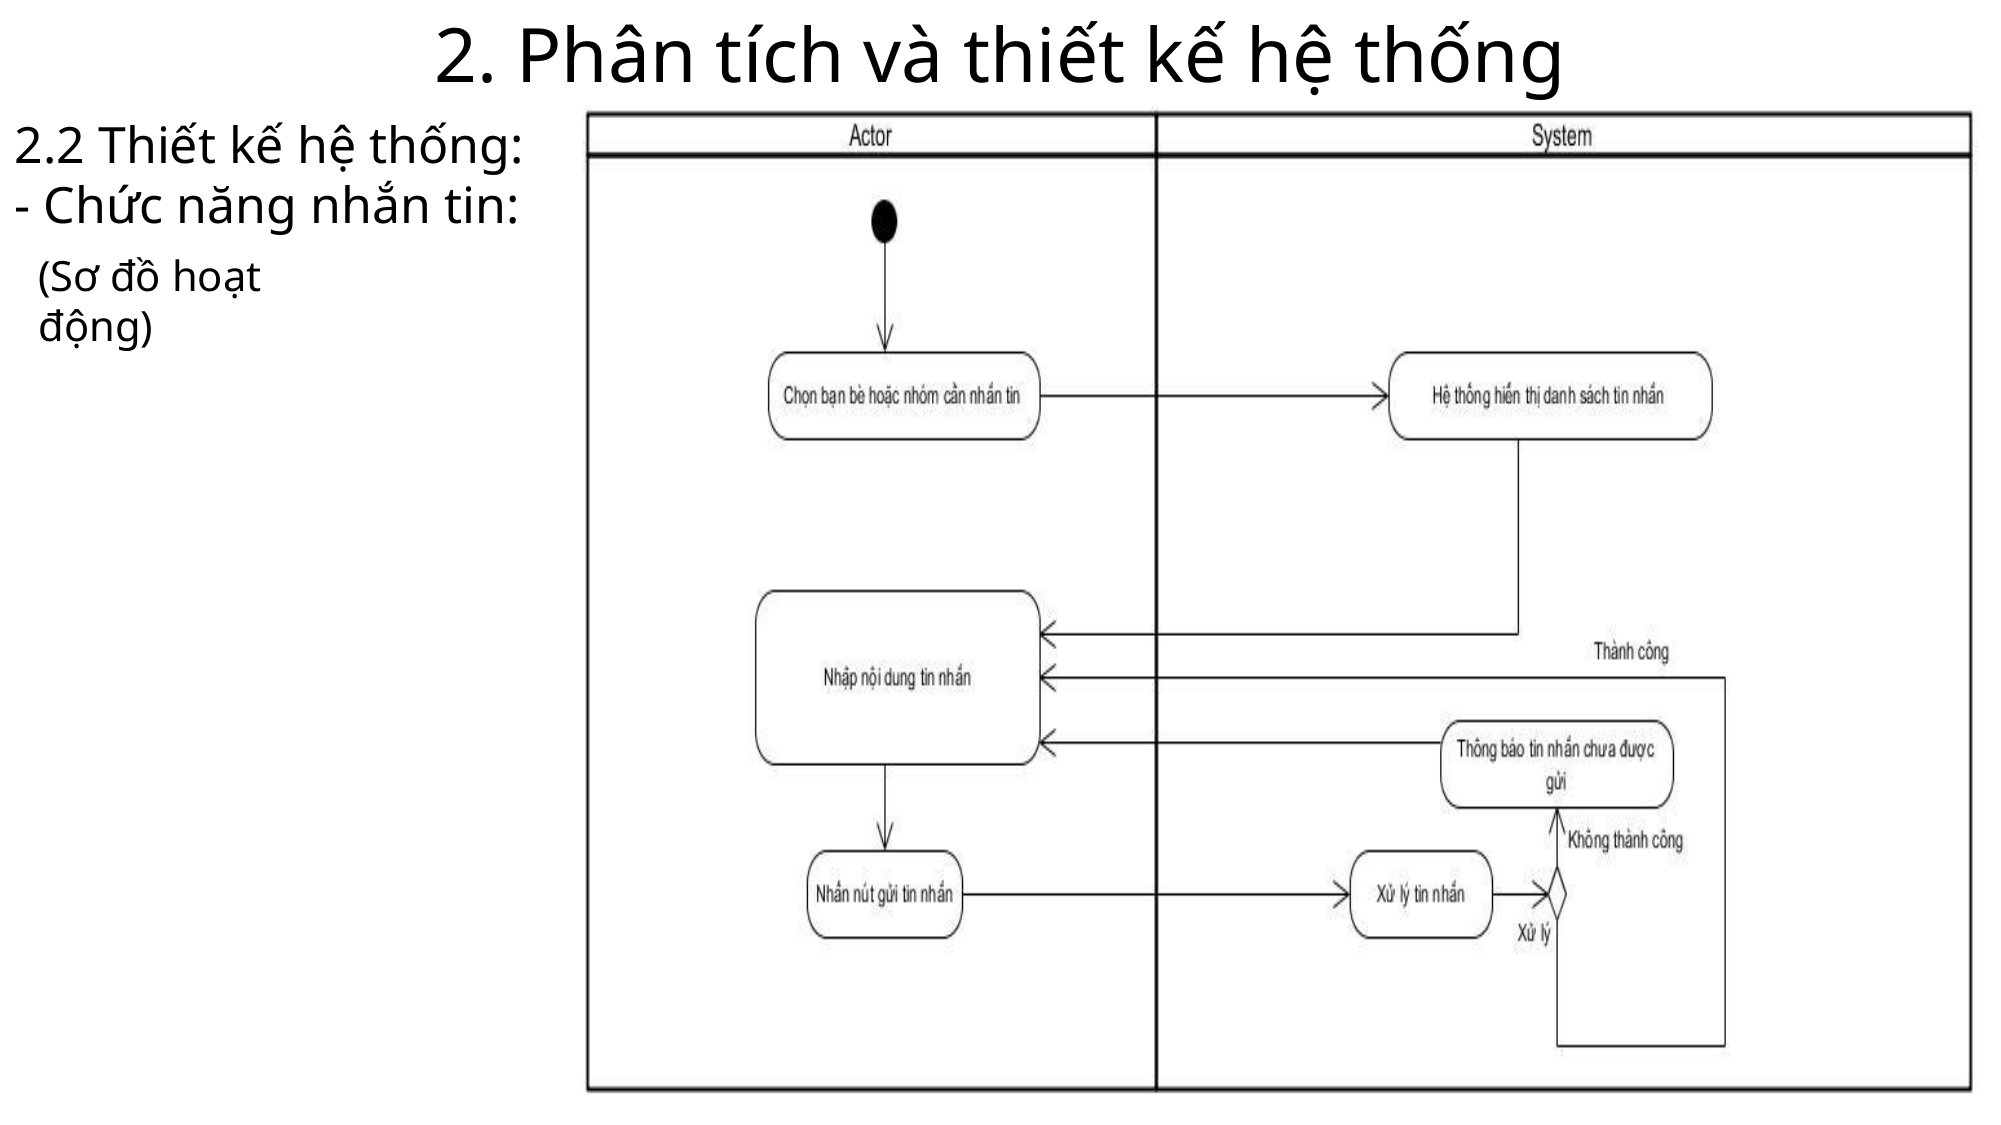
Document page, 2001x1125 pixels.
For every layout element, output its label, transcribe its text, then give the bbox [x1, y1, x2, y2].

picture [582, 105, 1979, 1102]
text_box 2. Phân tích và thiết kế hệ thống [0, 0, 2000, 105]
text_box (Sơ đồ hoạt động) [23, 242, 384, 358]
text_box 2.2 Thiết kế hệ thống: - Chức năng nhắn tin: [0, 105, 577, 241]
